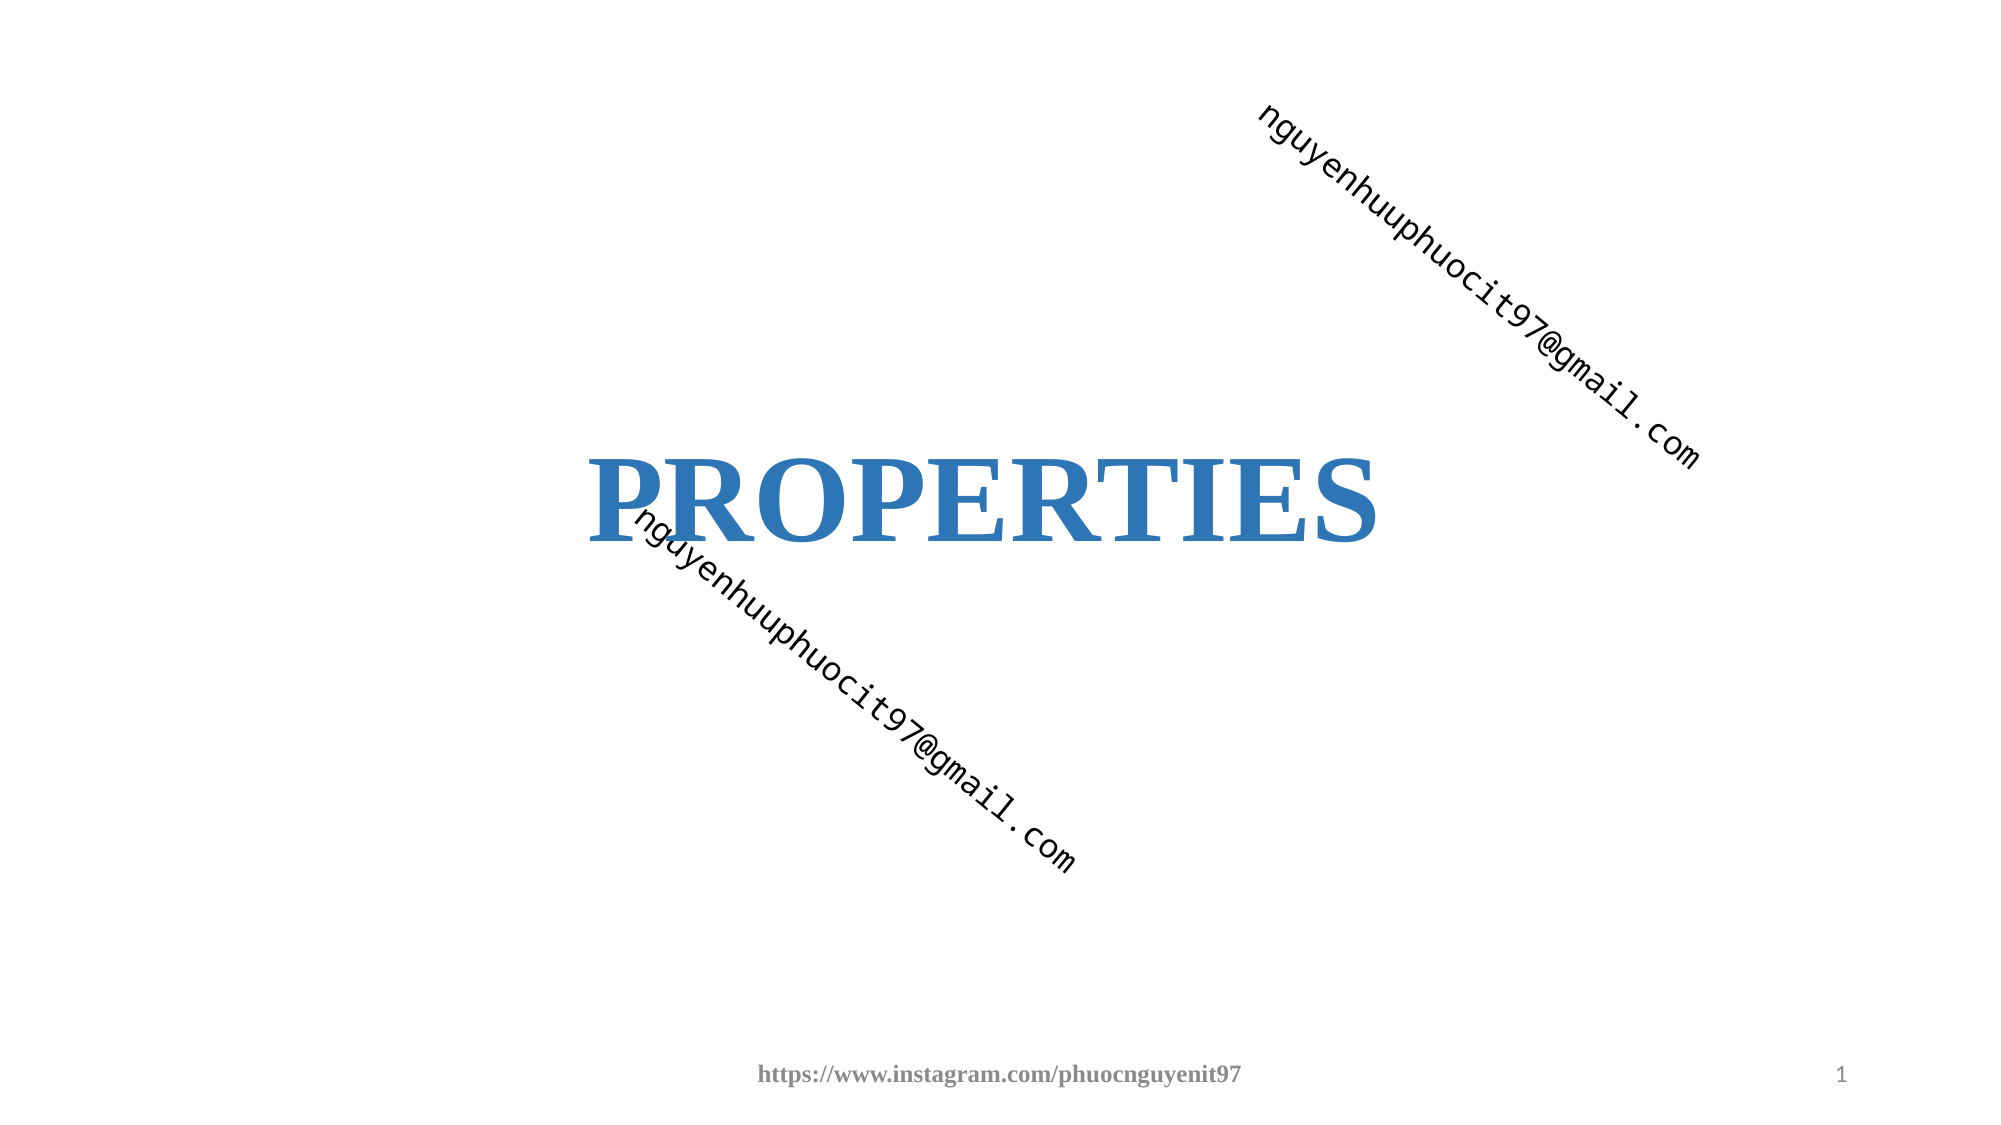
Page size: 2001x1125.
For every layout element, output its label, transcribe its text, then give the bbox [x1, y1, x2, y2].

title PROPERTIES [249, 184, 1750, 576]
slide_number 1 [1412, 1042, 1863, 1103]
footer https://www.instagram.com/phuocnguyenit97 [662, 1042, 1338, 1103]
